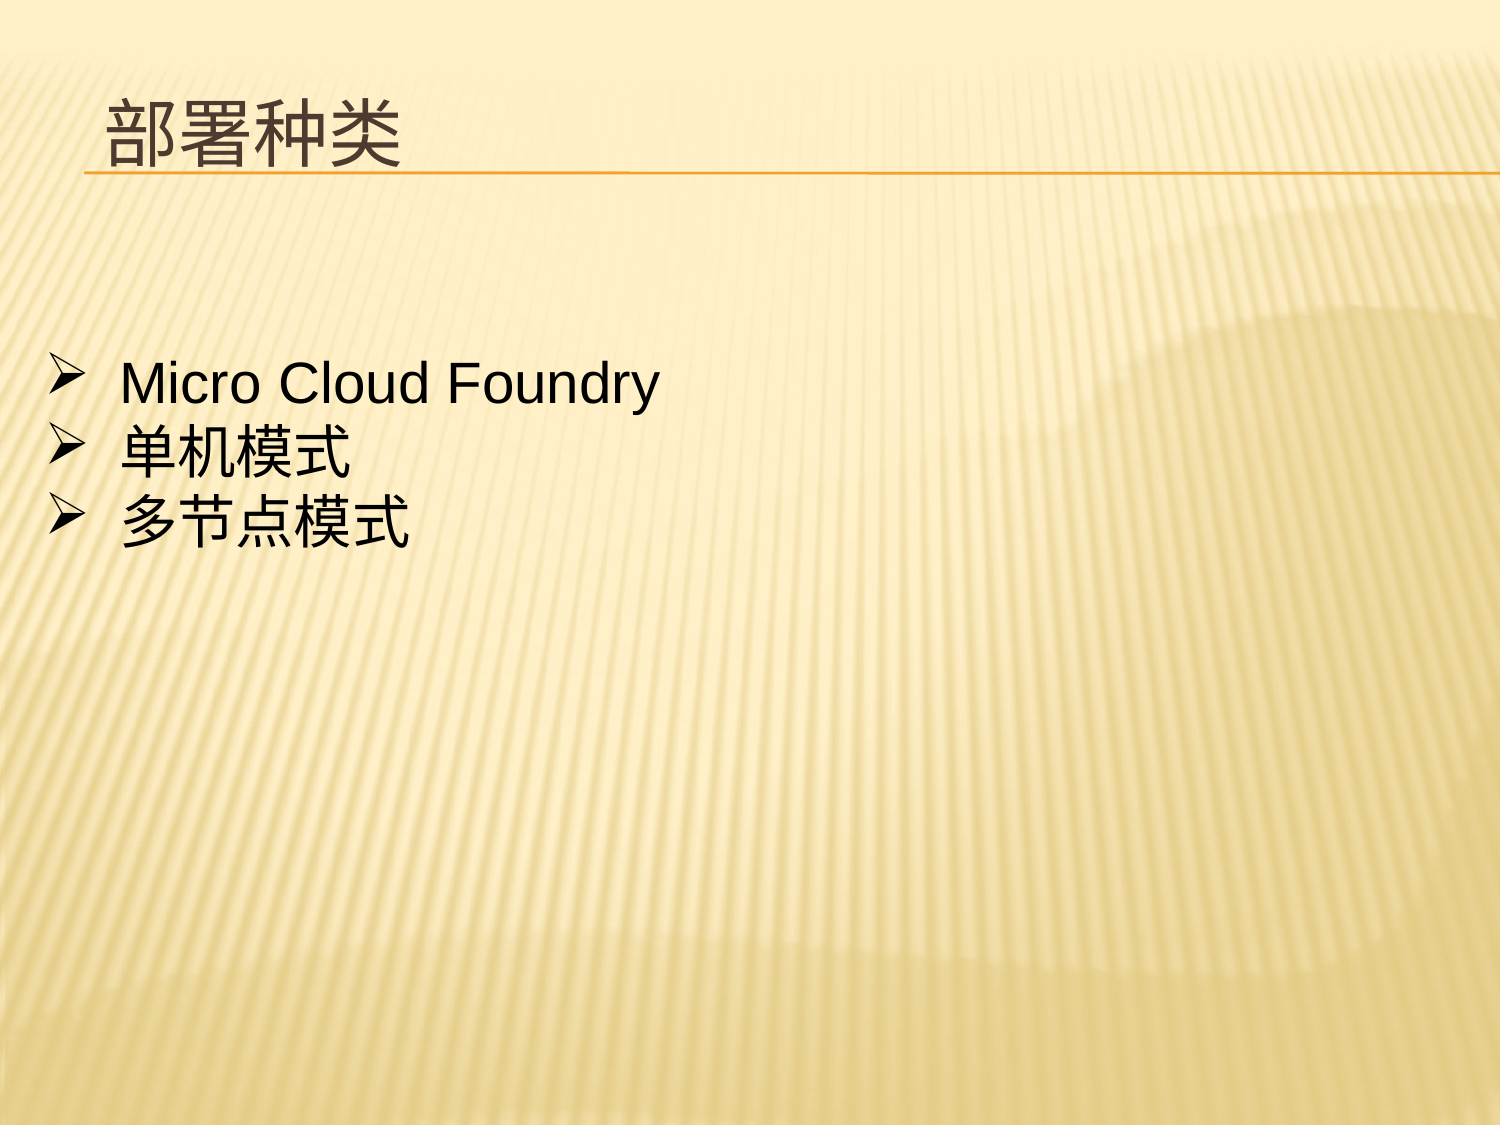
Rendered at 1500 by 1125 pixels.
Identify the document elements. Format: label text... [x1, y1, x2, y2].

title 部署种类 [88, 66, 1439, 197]
text_box Micro Cloud Foundry 单机模式 多节点模式 [29, 338, 1424, 563]
